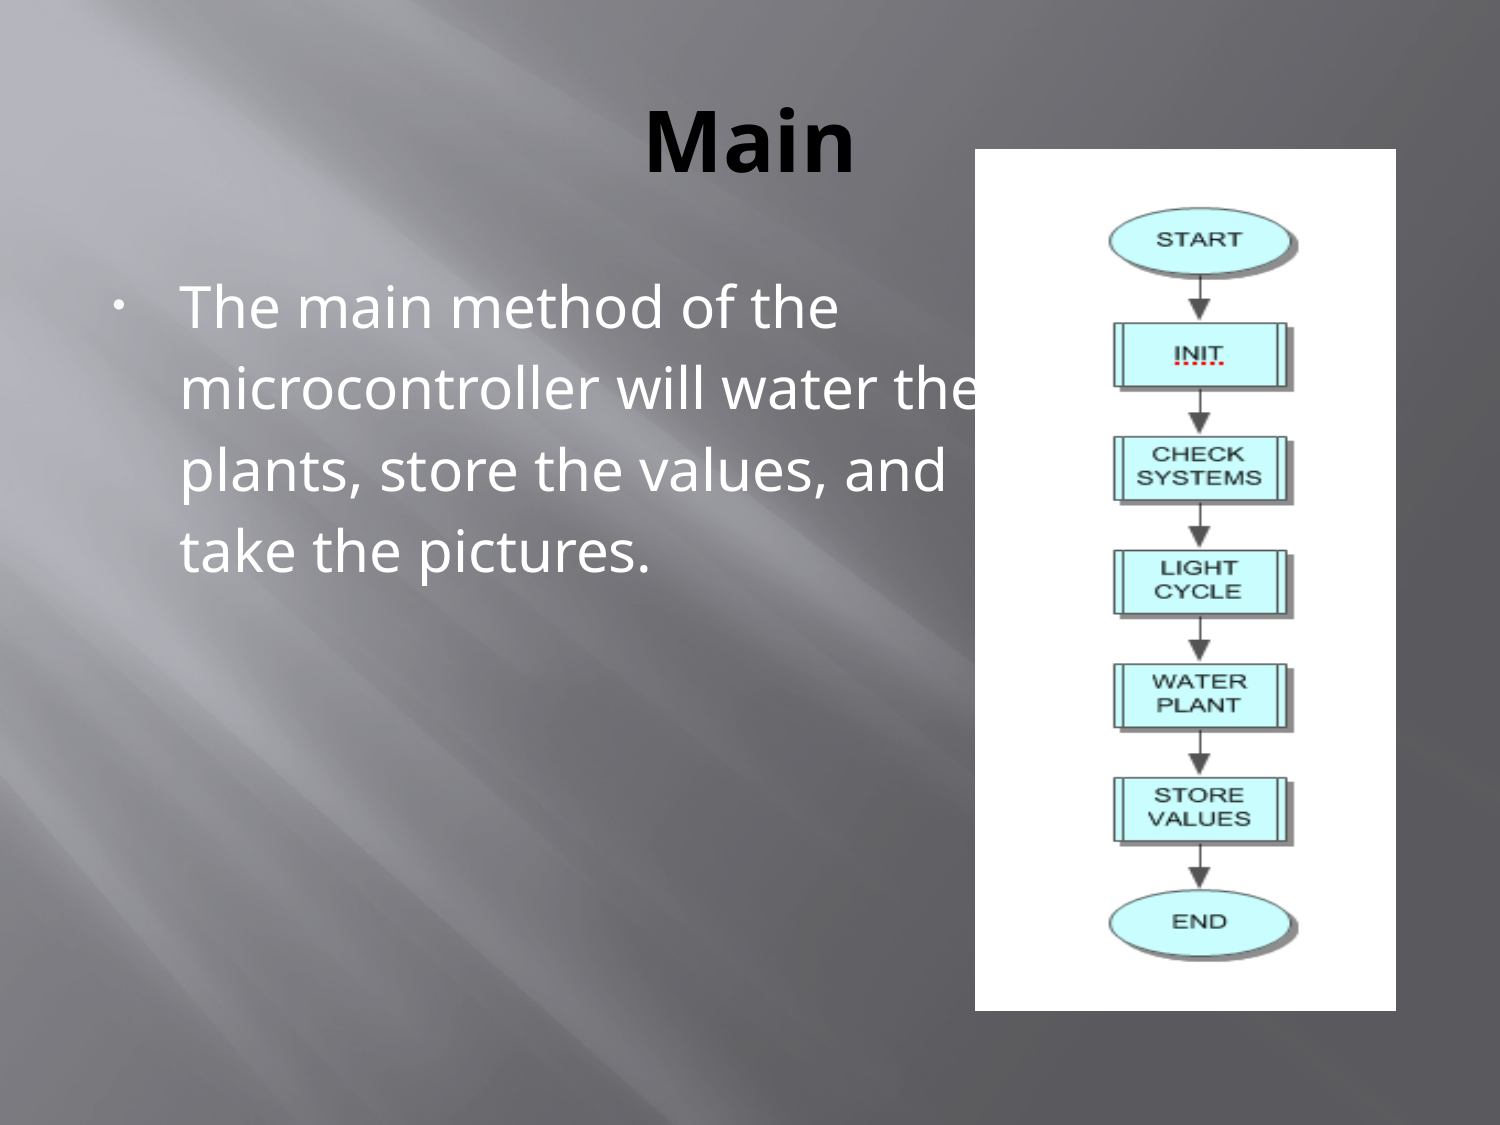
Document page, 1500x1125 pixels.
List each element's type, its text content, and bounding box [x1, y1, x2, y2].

list The main method of the microcontroller will water the plants, store the values, and take the pictures. [75, 262, 988, 1035]
picture [974, 149, 1397, 1011]
title Main [75, 45, 1425, 233]
